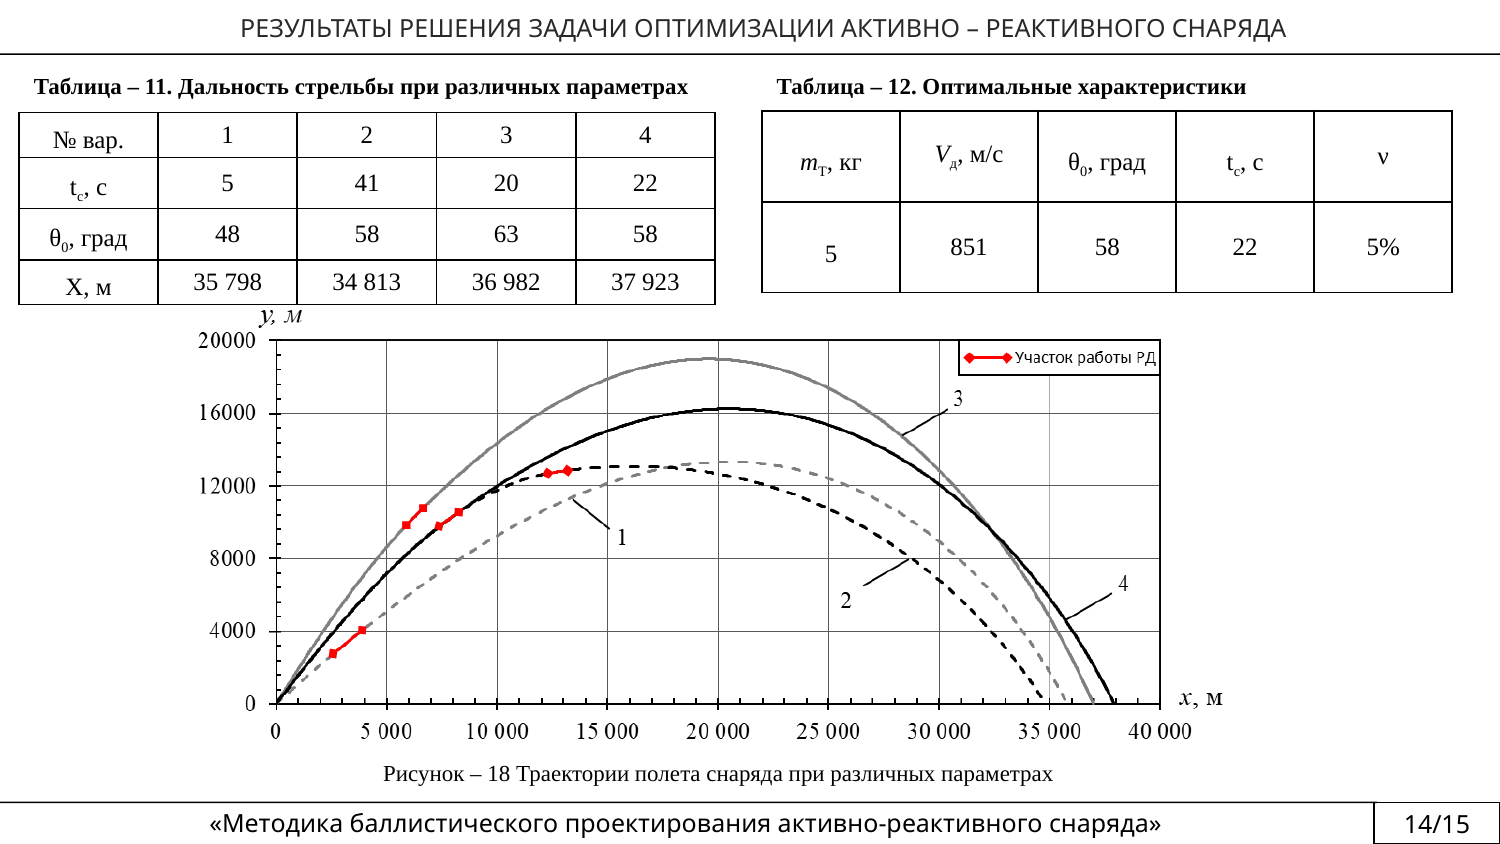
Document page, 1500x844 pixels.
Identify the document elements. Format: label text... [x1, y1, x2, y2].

picture [187, 292, 1258, 756]
table_cell 58 [577, 209, 714, 259]
table_cell 35 798 [159, 261, 296, 304]
table_header θ0, град [1039, 112, 1175, 201]
table_header ν [1315, 112, 1451, 201]
slide_number 14/15 [1374, 802, 1500, 844]
table_cell 5 [763, 203, 899, 292]
table_cell 34 813 [298, 261, 436, 292]
table_header tc, c [1177, 112, 1313, 201]
table_cell 22 [577, 158, 714, 208]
table_cell tc, c [20, 158, 157, 208]
table_cell 20 [437, 158, 575, 208]
table_cell 41 [298, 158, 436, 208]
table_cell 63 [437, 209, 575, 259]
text_box Рисунок – 18 Траектории полета снаряда при различных параметрах [179, 750, 1258, 794]
table_header № вар. [20, 113, 157, 157]
table_cell 5 [159, 158, 296, 208]
table_header mТ, кг [763, 112, 899, 201]
table_header 1 [159, 113, 296, 157]
text_box Таблица – 11. Дальность стрельбы при различных параметрах [18, 64, 761, 107]
table_cell 851 [901, 203, 1037, 292]
table_header 4 [577, 113, 714, 157]
table_header Vд, м/с [901, 112, 1037, 201]
table_cell 36 982 [437, 261, 575, 292]
table_cell 58 [1039, 203, 1175, 292]
table_cell 5% [1315, 203, 1451, 292]
table_cell 58 [298, 209, 436, 259]
text_box Таблица – 12. Оптимальные характеристики [761, 64, 1475, 107]
table_cell 48 [159, 209, 296, 259]
text_box РЕЗУЛЬТАТЫ РЕШЕНИЯ ЗАДАЧИ ОПТИМИЗАЦИИ АКТИВНО – РЕАКТИВНОГО СНАРЯДА [0, 0, 1500, 54]
table_cell X, м [20, 261, 157, 304]
table_cell θ0, град [20, 209, 157, 259]
table_cell 37 923 [577, 261, 714, 292]
text_box «Методика баллистического проектирования активно-реактивного снаряда» [0, 802, 1373, 844]
table_header 3 [437, 113, 575, 157]
table_header 2 [298, 113, 436, 157]
table_cell 22 [1177, 203, 1313, 292]
